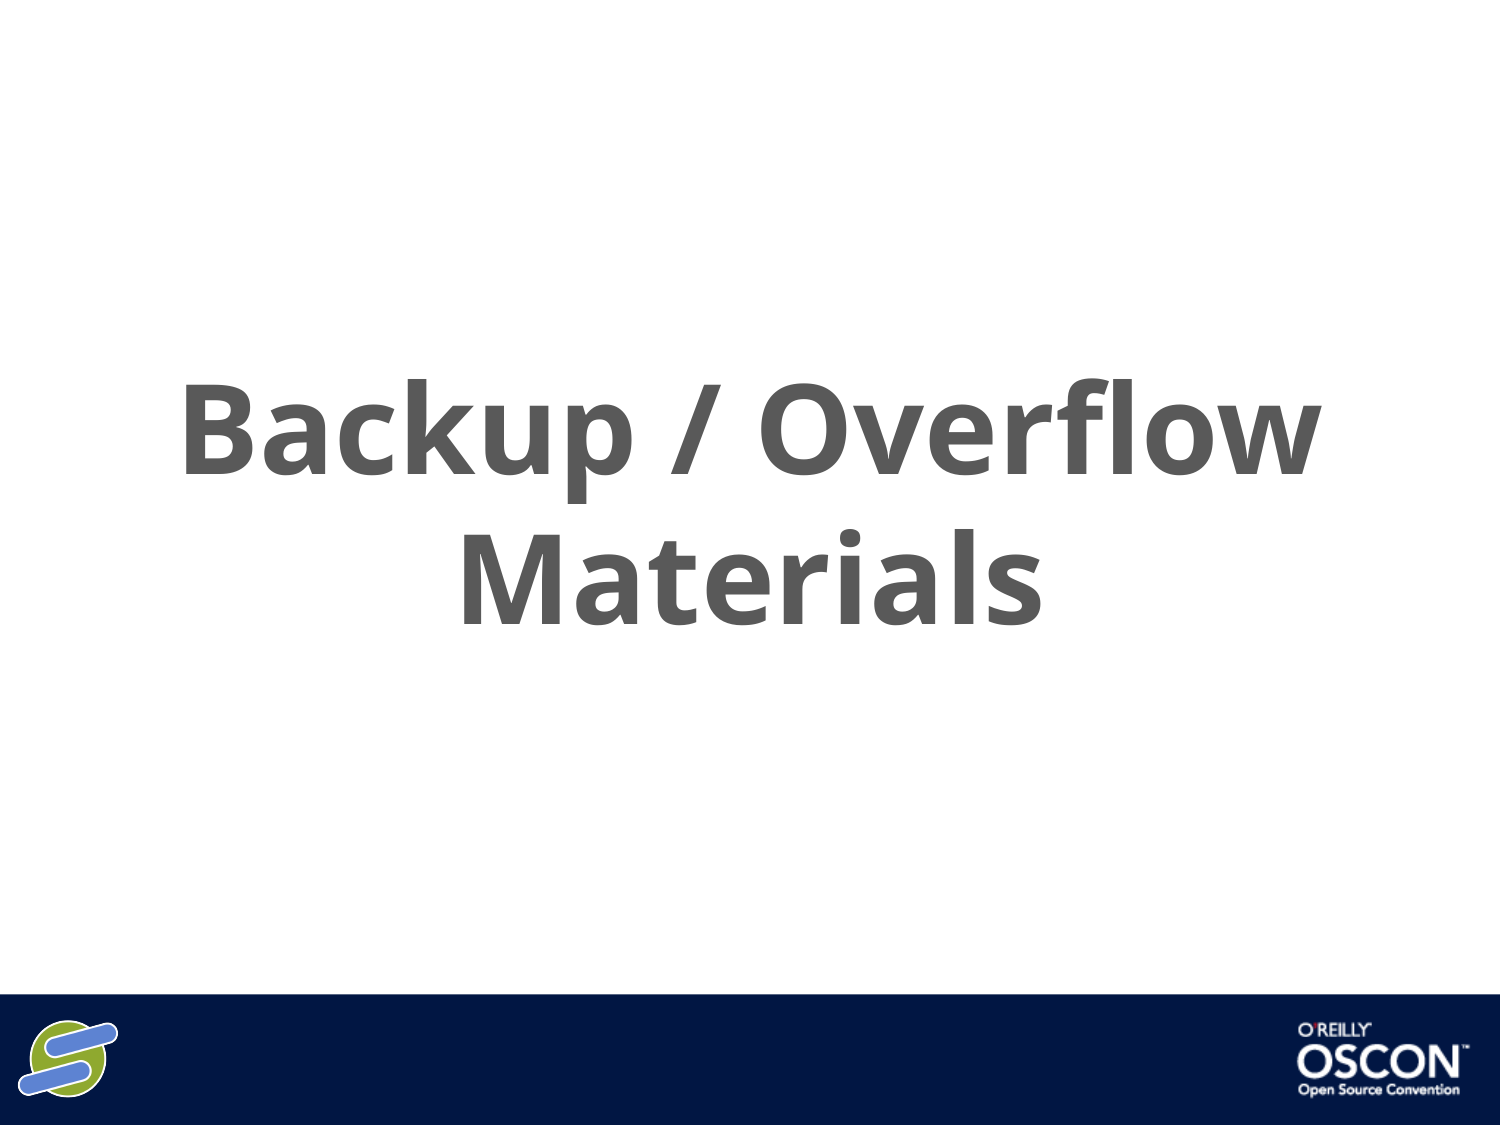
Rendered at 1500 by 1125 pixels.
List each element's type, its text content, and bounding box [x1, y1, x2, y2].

picture [0, 0, 1500, 1125]
title Backup / Overflow Materials [111, 349, 1389, 651]
